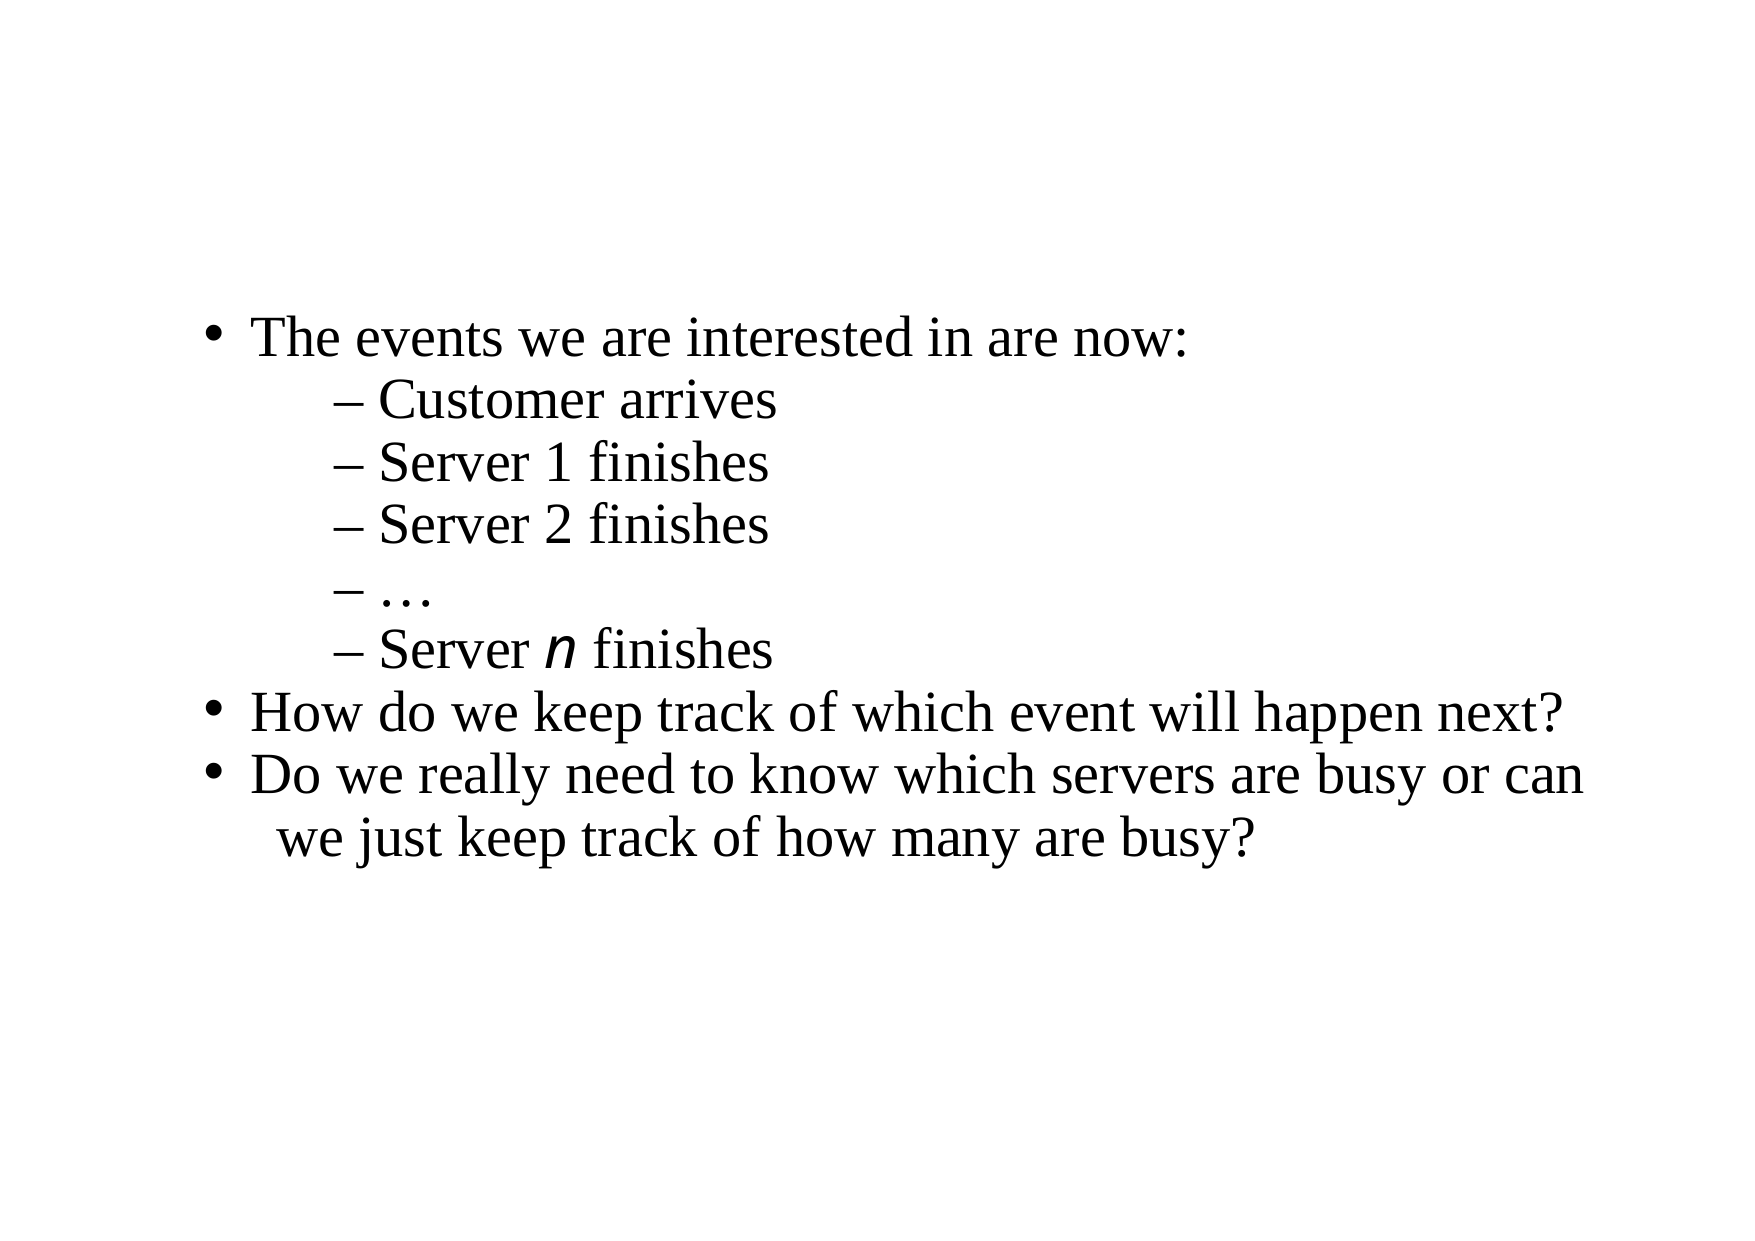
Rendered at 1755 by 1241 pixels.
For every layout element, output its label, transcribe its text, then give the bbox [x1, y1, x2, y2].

text_box The events we are interested in are now: – Customer arrives – Server 1 finishes – Server 2 finishes – … – Server n finishes How do we keep track of which event will happen next? Do we really need to know which servers are busy or can we just keep track of how many are busy? [203, 301, 1681, 902]
